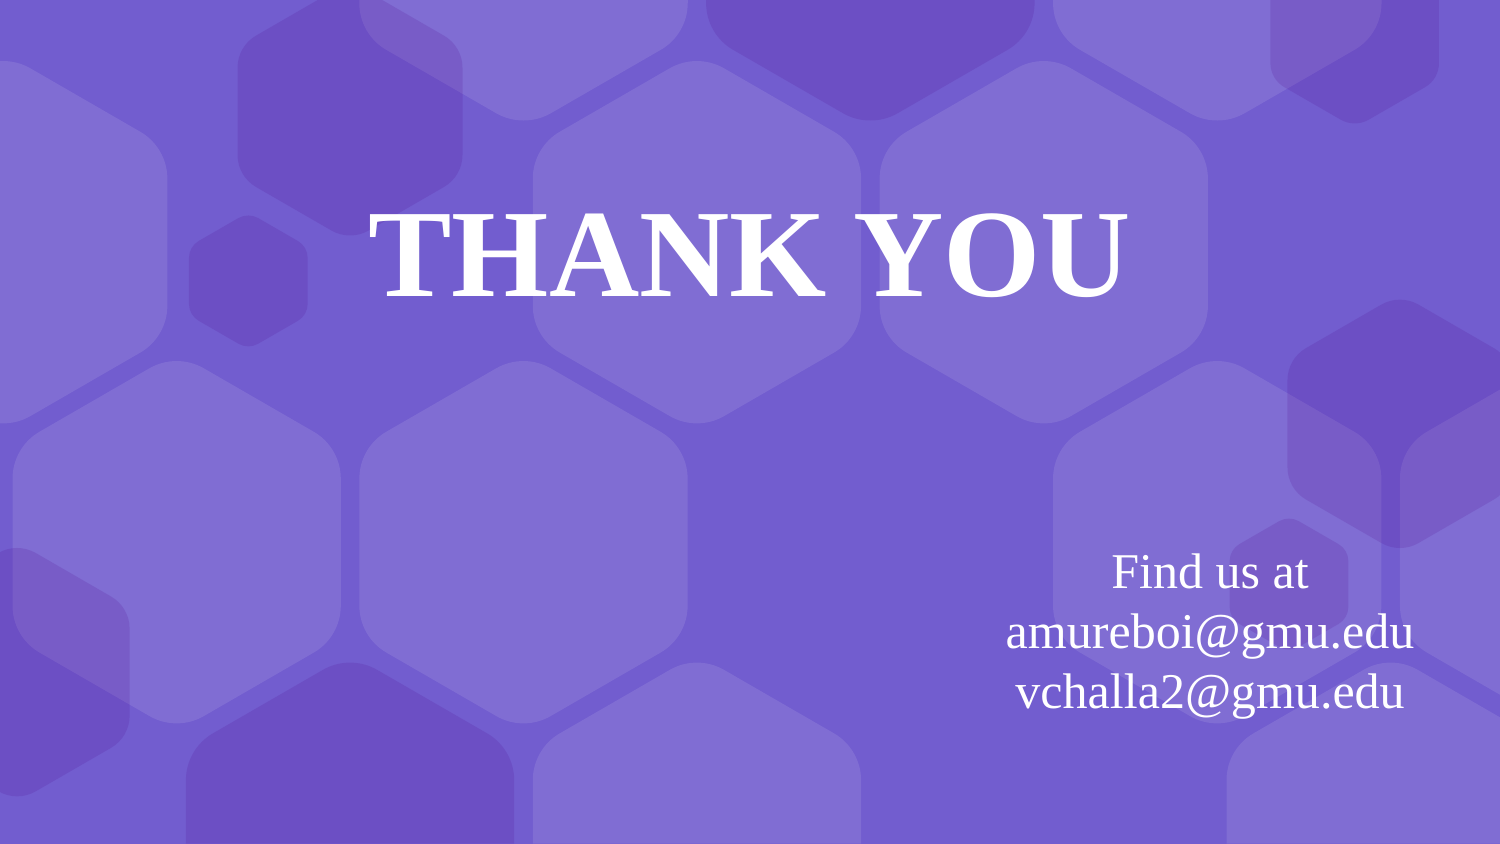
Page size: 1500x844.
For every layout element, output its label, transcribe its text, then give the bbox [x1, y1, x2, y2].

text_box Find us at amureboi@gmu.edu vchalla2@gmu.edu [986, 531, 1434, 727]
title THANK YOU [289, 87, 1210, 324]
